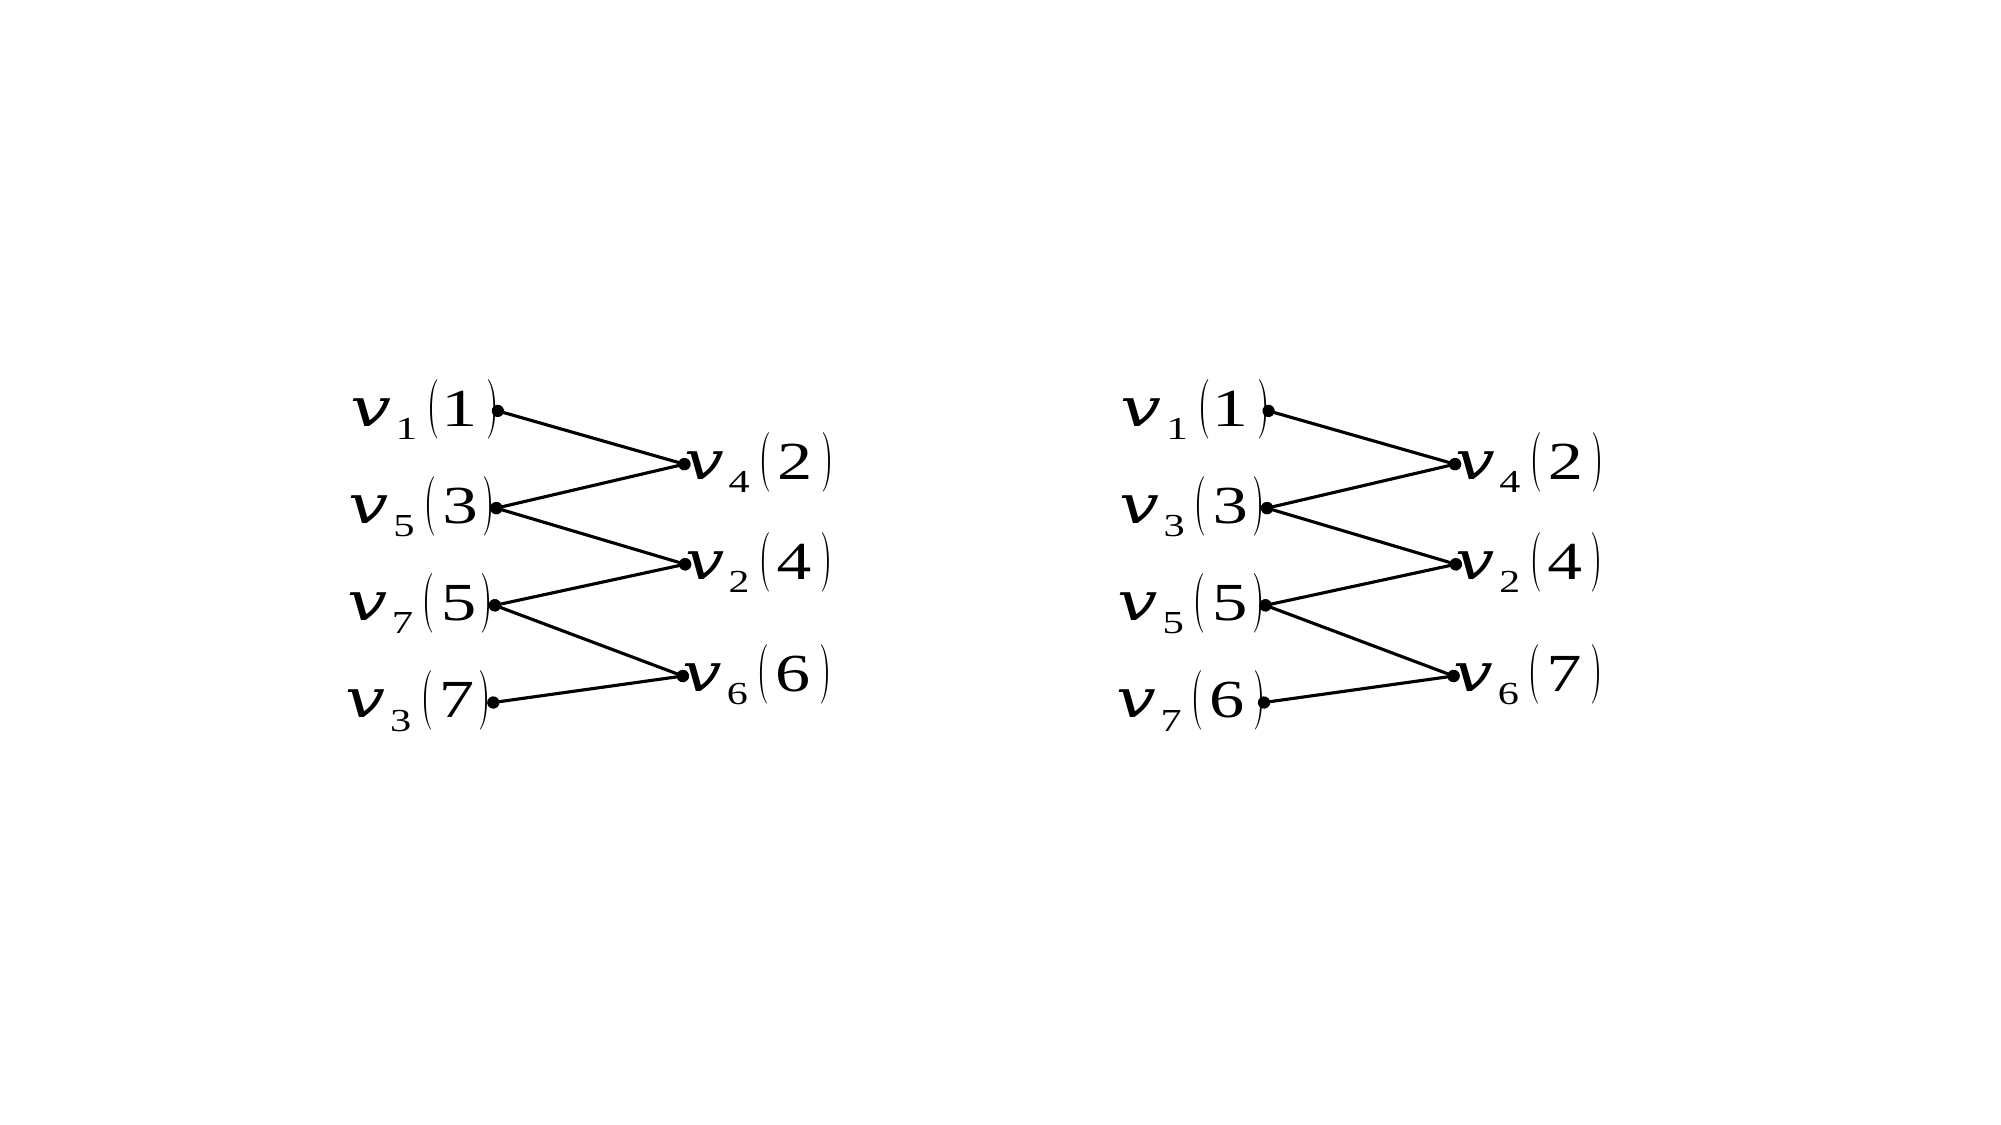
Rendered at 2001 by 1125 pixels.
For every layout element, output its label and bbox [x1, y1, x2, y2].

text_box [345, 375, 833, 738]
text_box [1116, 375, 1604, 738]
